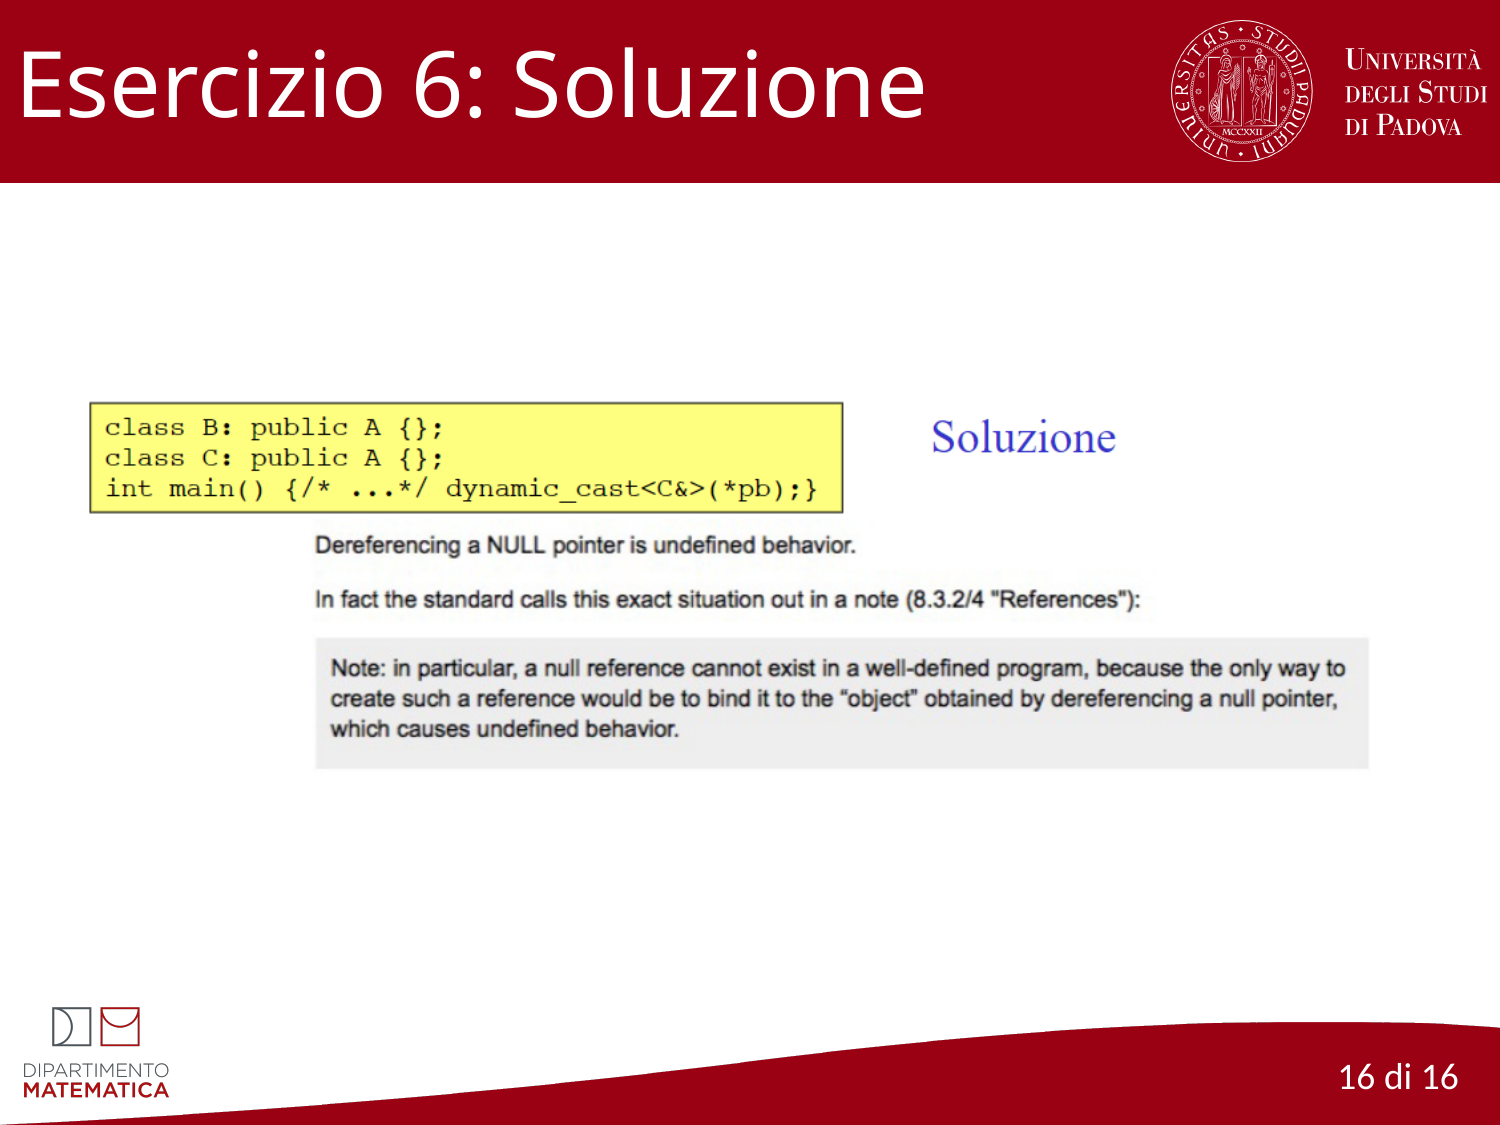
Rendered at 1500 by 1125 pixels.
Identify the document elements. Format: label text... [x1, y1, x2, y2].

picture [0, 1007, 1500, 1125]
title Esercizio 6: Soluzione [0, 0, 1159, 180]
picture [1171, 20, 1487, 162]
picture [79, 370, 1398, 789]
slide_number 16 di 16 [1136, 1044, 1474, 1104]
